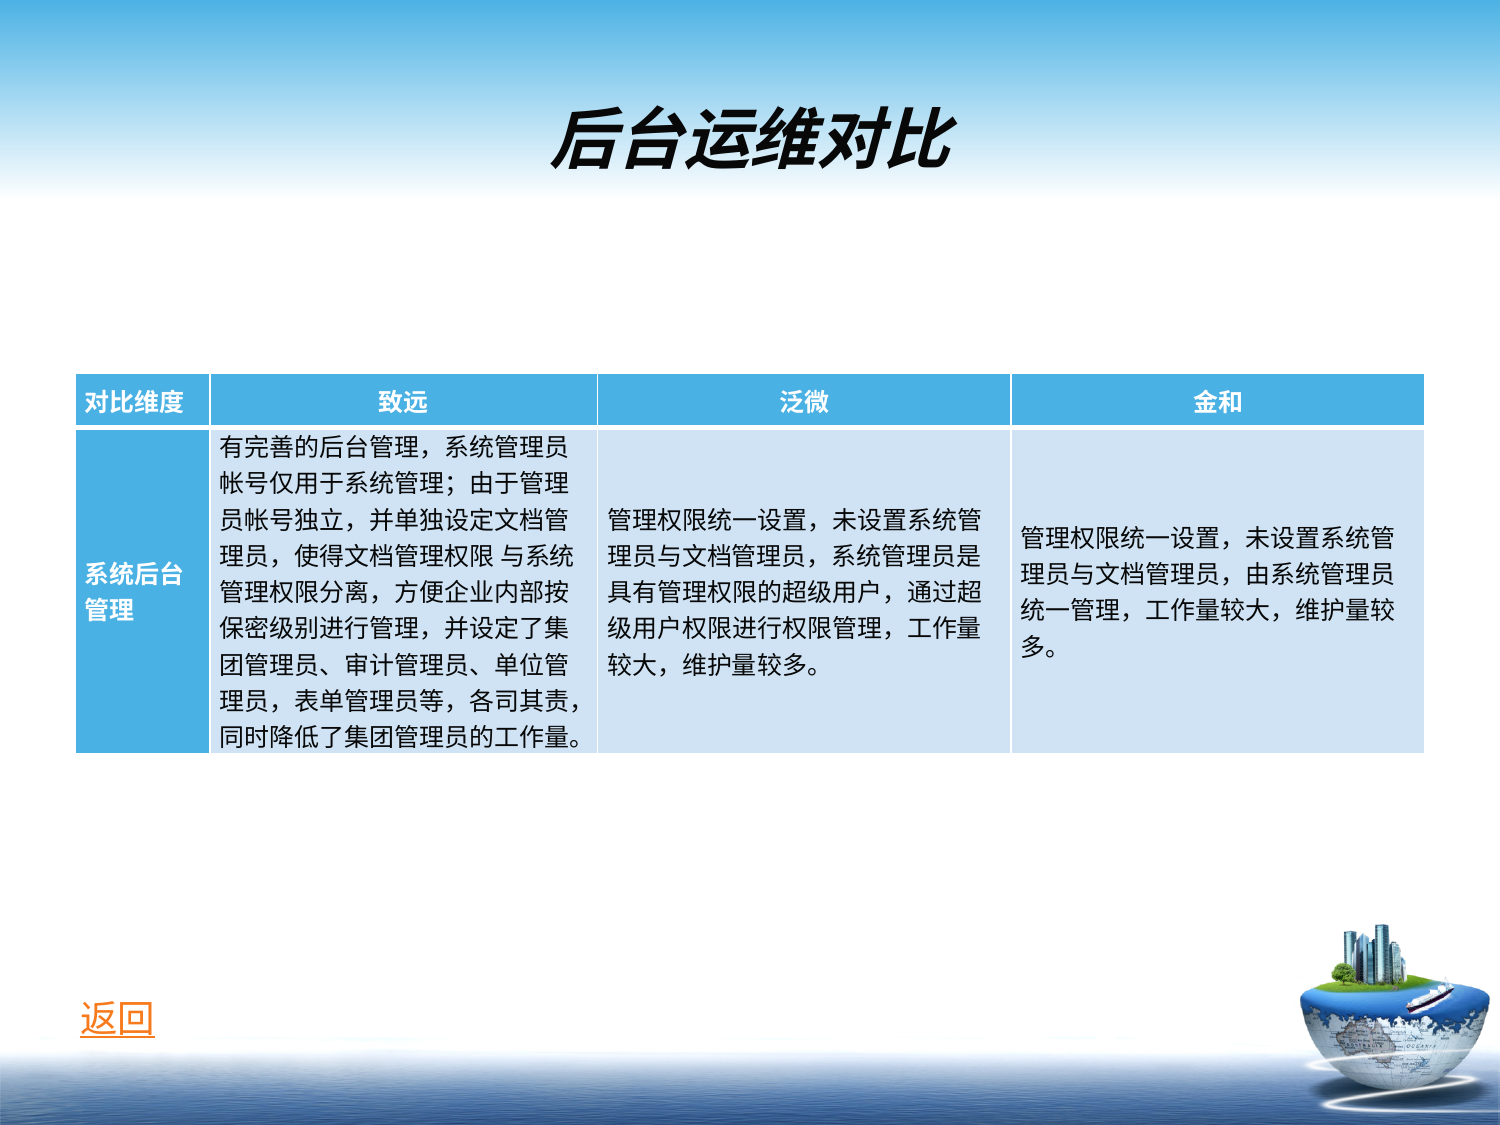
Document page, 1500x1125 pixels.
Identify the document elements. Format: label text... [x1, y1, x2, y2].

table_header 金和 [1012, 374, 1424, 425]
table_cell 系统后台管理 [76, 430, 209, 753]
table_header 对比维度 [76, 374, 209, 425]
picture [0, 920, 1500, 1125]
table_cell 管理权限统一设置，未设置系统管理员与文档管理员，系统管理员是具有管理权限的超级用户，通过超级用户权限进行权限管理，工作量较大，维护量较多。 [598, 430, 1010, 753]
title 后台运维对比 [75, 65, 1425, 209]
table_cell 有完善的后台管理，系统管理员帐号仅用于系统管理；由于管理员帐号独立，并单独设定文档管理员，使得文档管理权限 与系统管理权限分离，方便企业内部按保密级别进行管理，并设定了集团管理员、审计管理员、单位管理员，表单管理员等，各司其责，同时降低了集团管理员的工作量。 [211, 430, 597, 753]
table_header 泛微 [598, 374, 1010, 425]
table_cell 管理权限统一设置，未设置系统管理员与文档管理员，由系统管理员统一管理，工作量较大，维护量较多。 [1012, 430, 1424, 753]
text_box 返回 [65, 987, 171, 1057]
table_header 致远 [211, 374, 597, 425]
